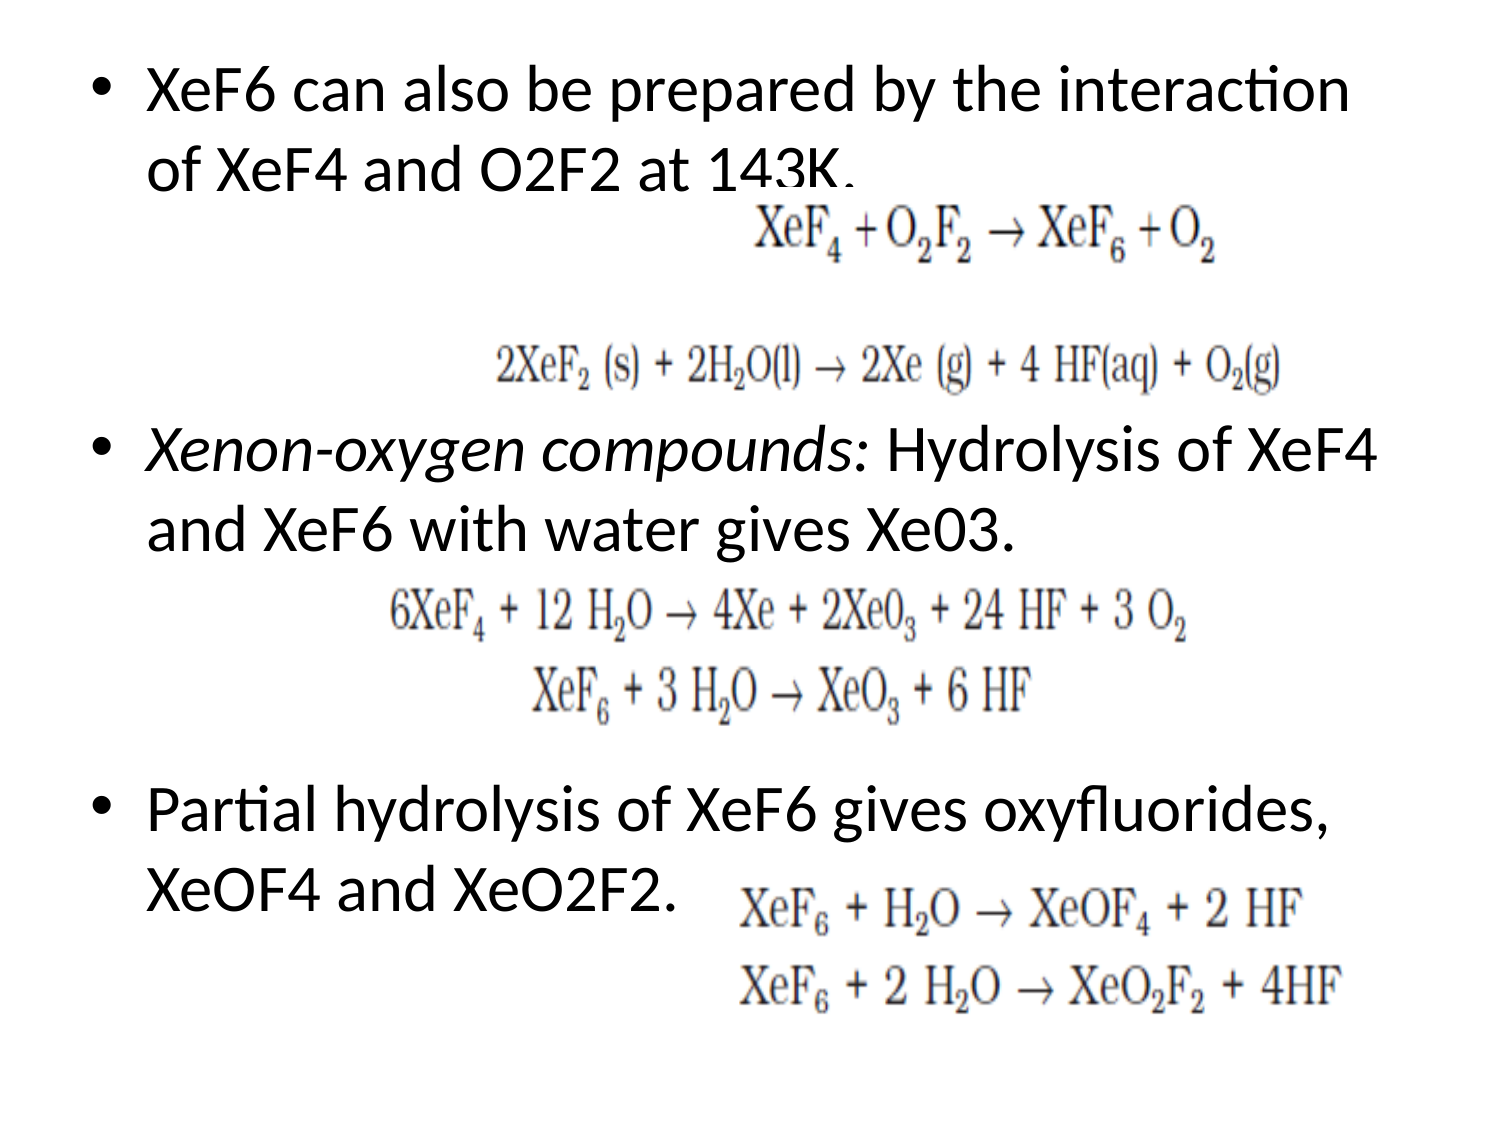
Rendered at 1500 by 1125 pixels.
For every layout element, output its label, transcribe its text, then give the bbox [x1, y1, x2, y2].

picture [389, 574, 1201, 743]
list XeF6 can also be prepared by the interaction of XeF4 and O2F2 at 143K. Xenon-oxygen compounds: Hydrolysis of XeF4 and XeF6 with water gives Xe03. Partial hydrolysis of XeF6 gives oxyfluorides, XeOF4 and XeO2F2. [75, 37, 1425, 1100]
picture [490, 324, 1301, 413]
picture [738, 874, 1351, 1035]
picture [749, 187, 1226, 287]
